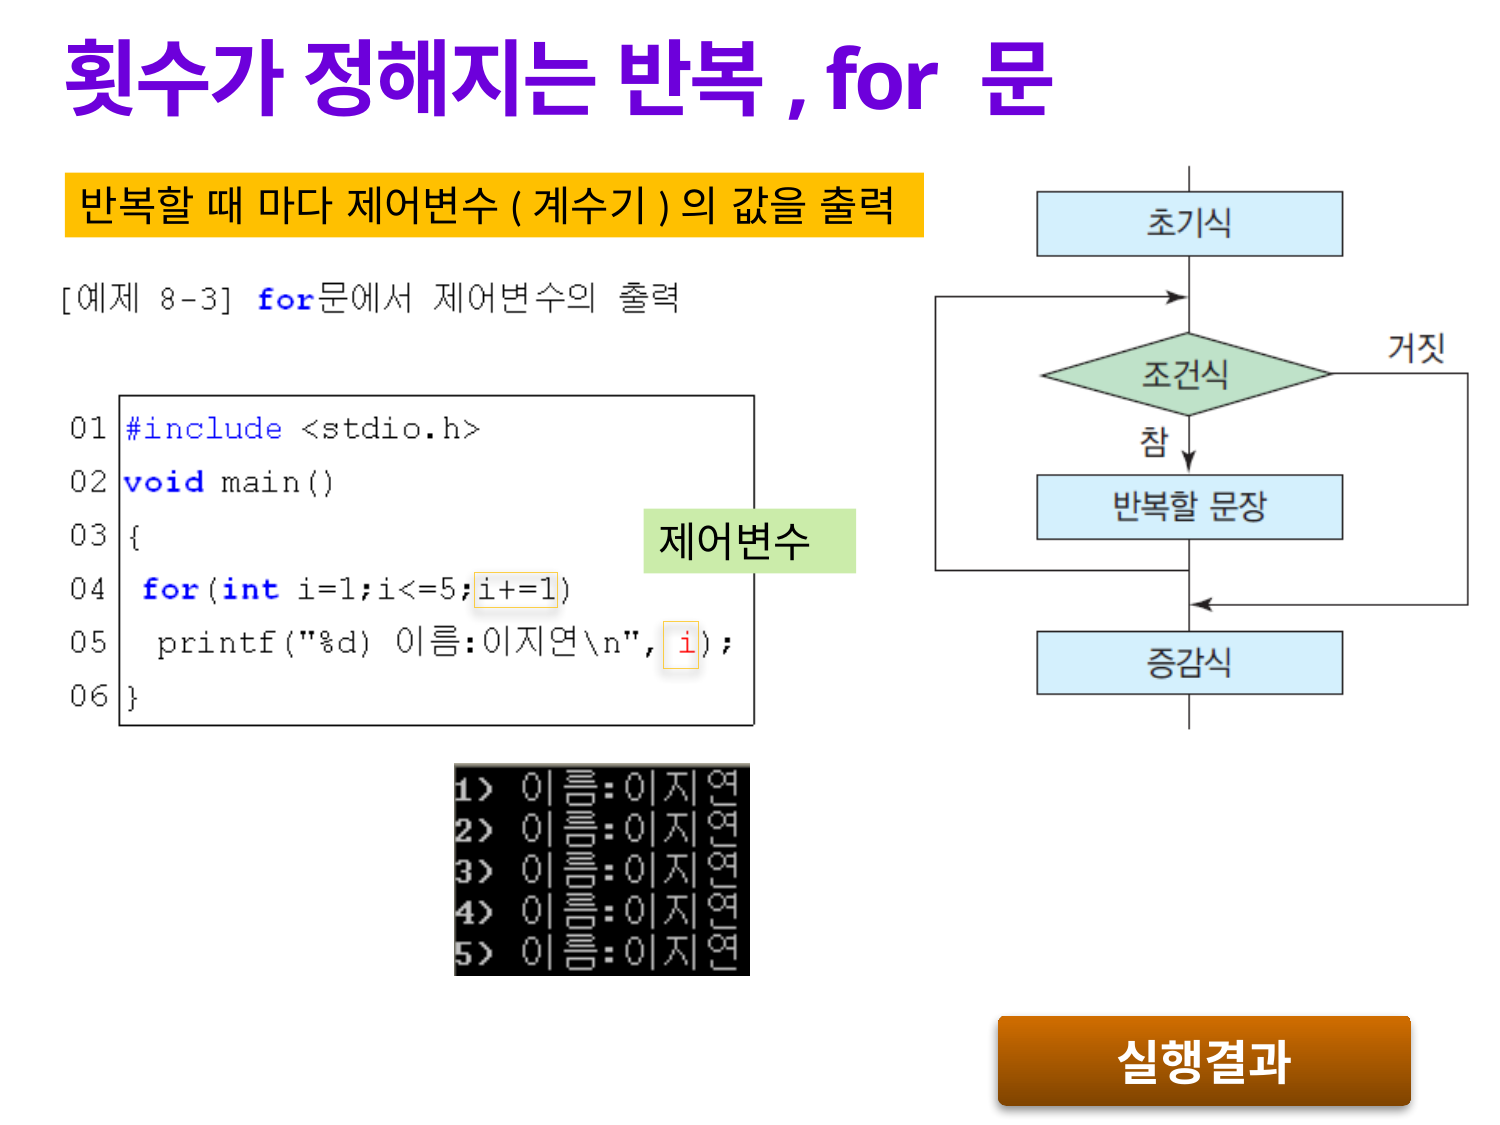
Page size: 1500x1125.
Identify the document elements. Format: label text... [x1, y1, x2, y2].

picture [924, 160, 1483, 740]
text_box 제어변수 [768, 508, 857, 574]
title 횟수가 정해지는 반복, for 문 [62, 75, 1438, 149]
picture [52, 278, 762, 740]
text_box [0, 0, 1500, 75]
text_box 실행결과 [997, 1015, 1412, 1106]
text_box 반복할 때 마다 제어변수(계수기)의 값을 출력 [64, 172, 918, 238]
picture [454, 762, 750, 977]
